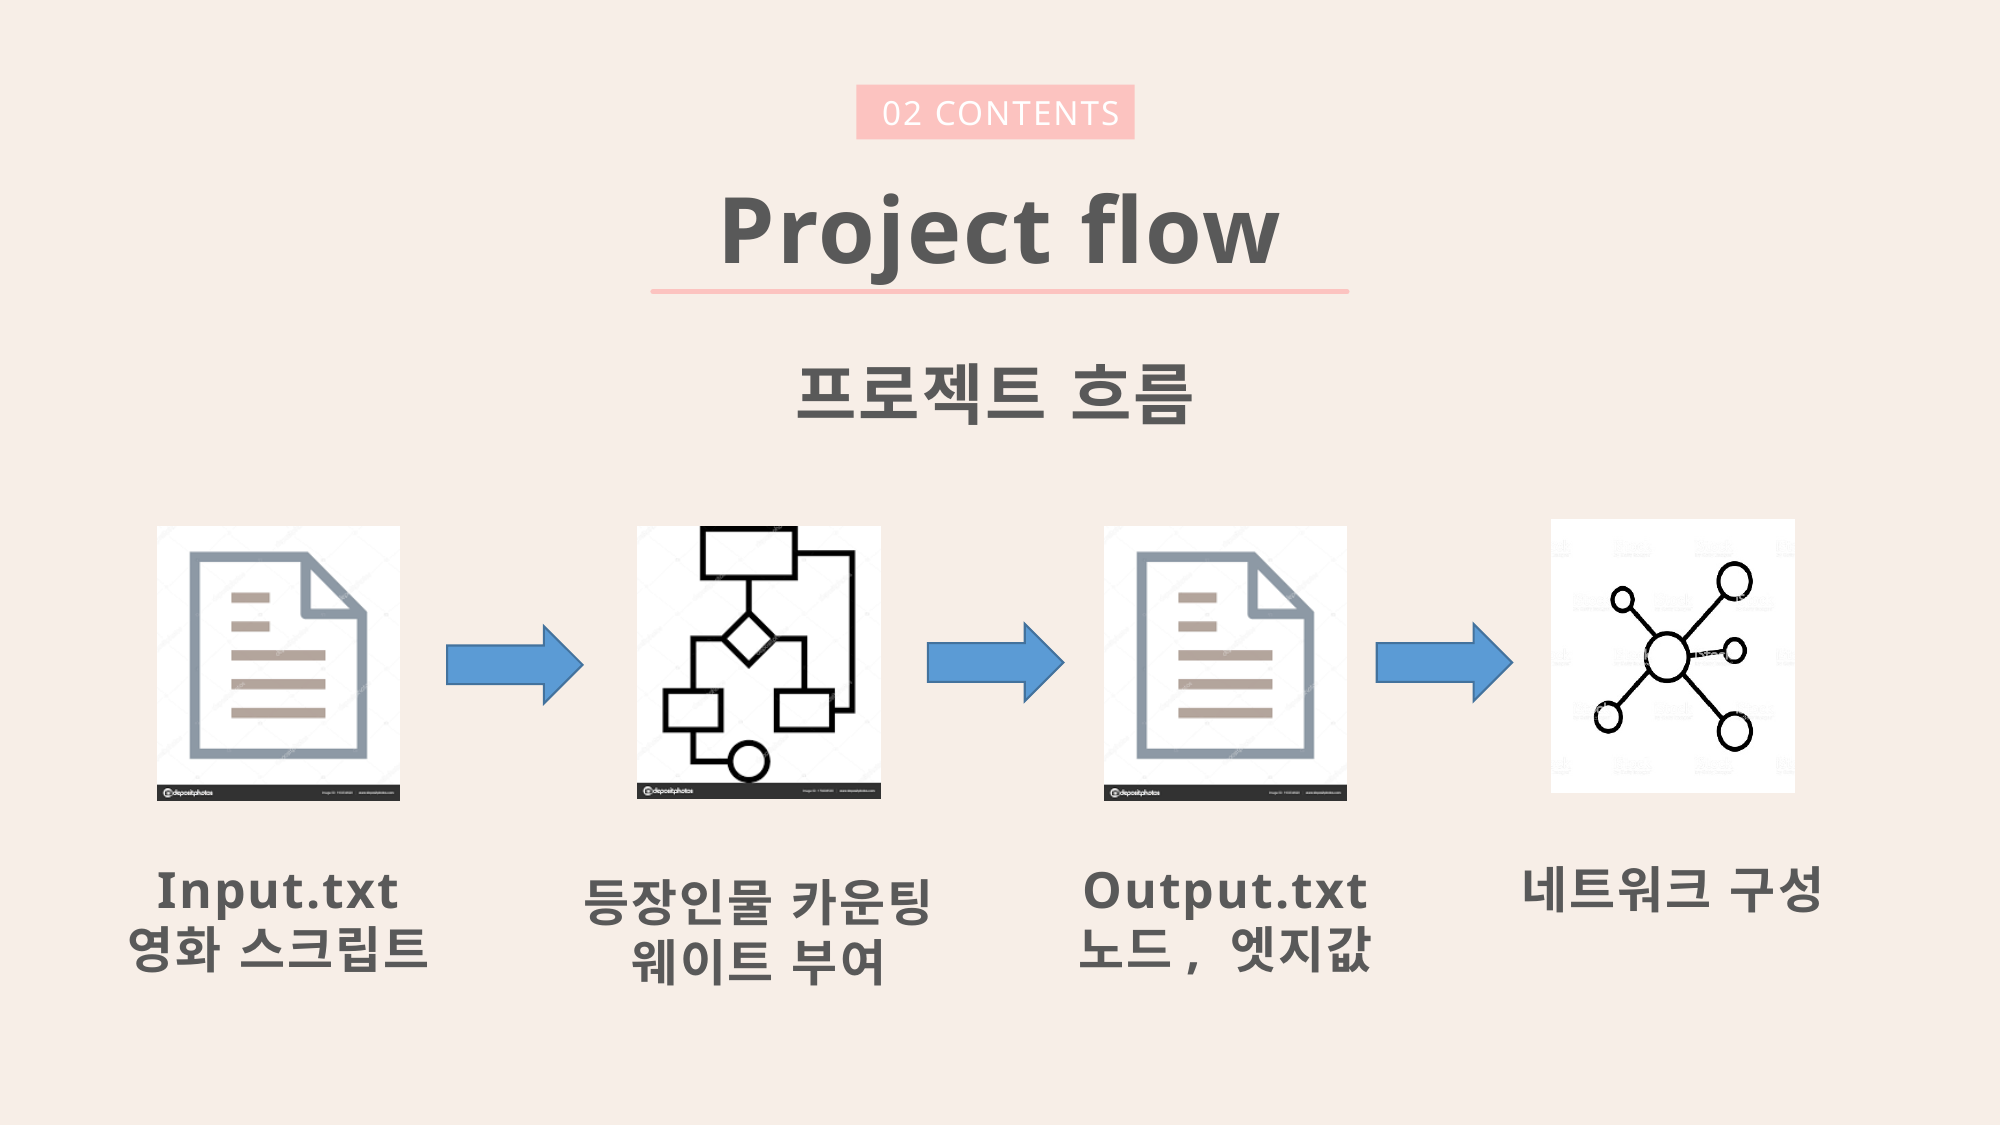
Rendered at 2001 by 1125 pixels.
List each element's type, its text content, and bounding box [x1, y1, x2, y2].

text_box 프로젝트 흐름 [780, 345, 1211, 441]
text_box [1375, 621, 1514, 704]
text_box [446, 623, 584, 706]
text_box 네트워크 구성 [1506, 851, 1839, 926]
text_box Project flow [702, 164, 1297, 289]
picture [1551, 519, 1795, 793]
picture [637, 526, 881, 799]
text_box 02 CONTENTS [856, 84, 1135, 140]
picture [1104, 526, 1347, 801]
text_box 등장인물 카운팅 웨이트 부여 [568, 863, 950, 1109]
text_box Input.txt 영화 스크립트 [112, 851, 445, 986]
picture [157, 526, 400, 801]
text_box [926, 621, 1065, 704]
text_box Output.txt 노드, 엣지값 [1063, 851, 1388, 986]
